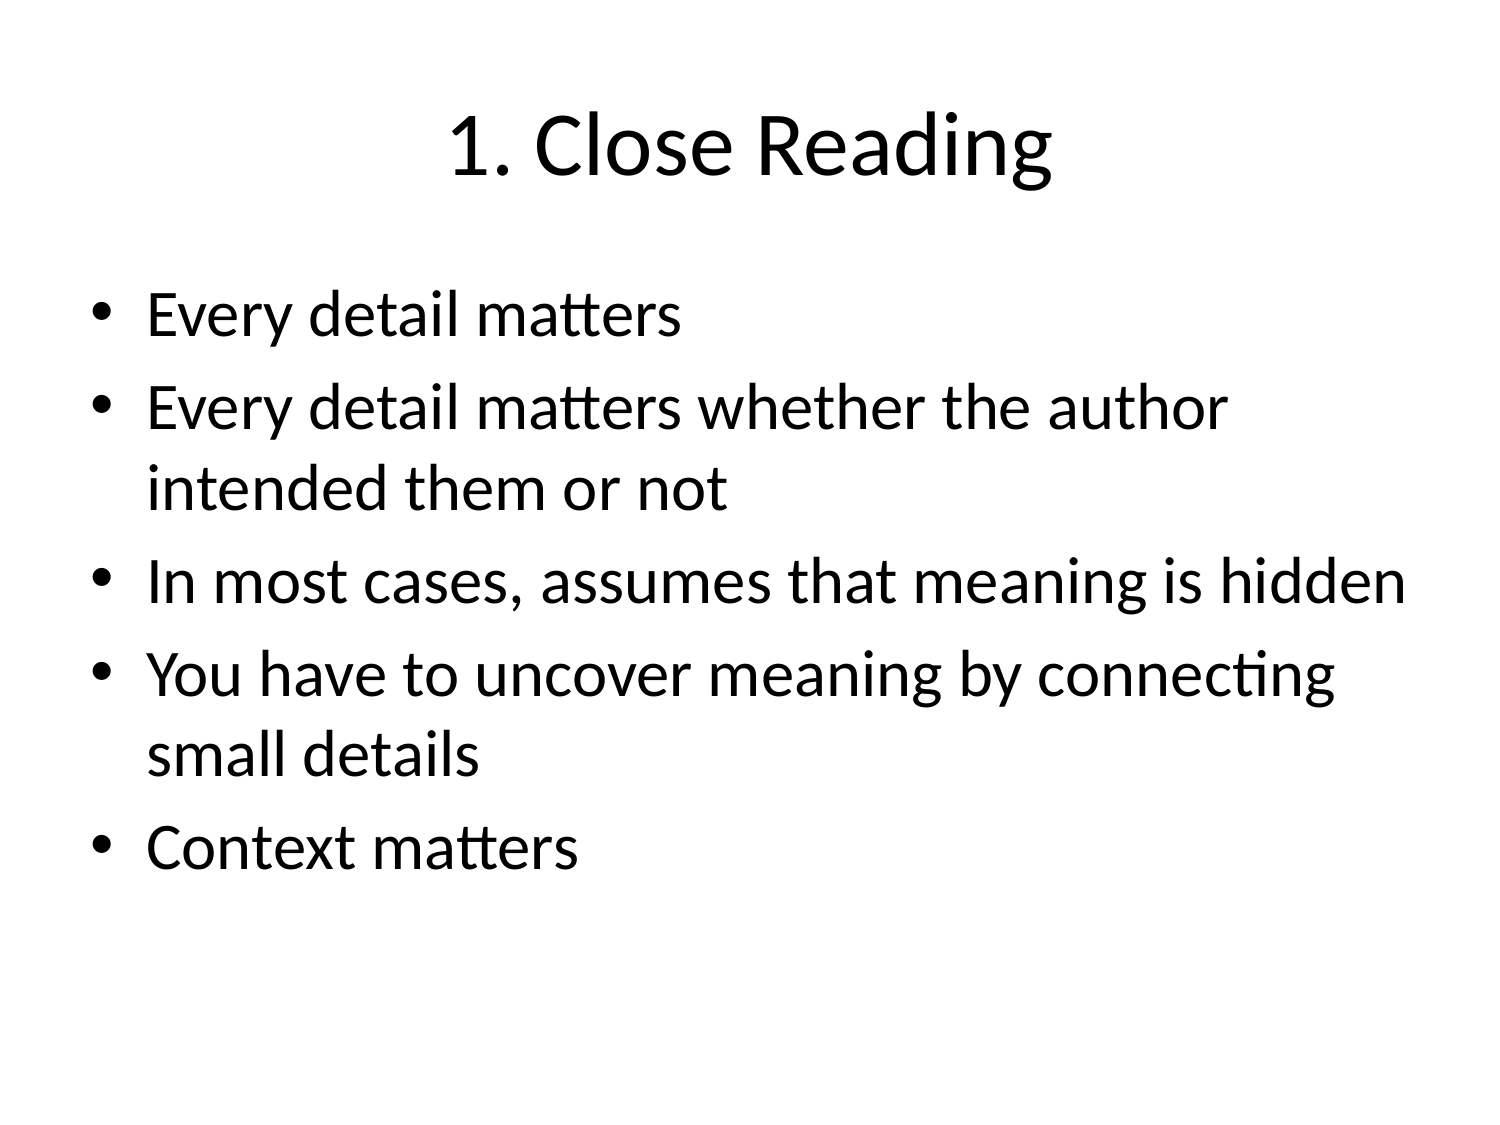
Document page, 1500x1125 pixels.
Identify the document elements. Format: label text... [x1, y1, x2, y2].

list Every detail matters Every detail matters whether the author intended them or not In most cases, assumes that meaning is hidden You have to uncover meaning by connecting small details Context matters [75, 262, 1425, 1005]
title 1. Close Reading [75, 45, 1425, 233]
